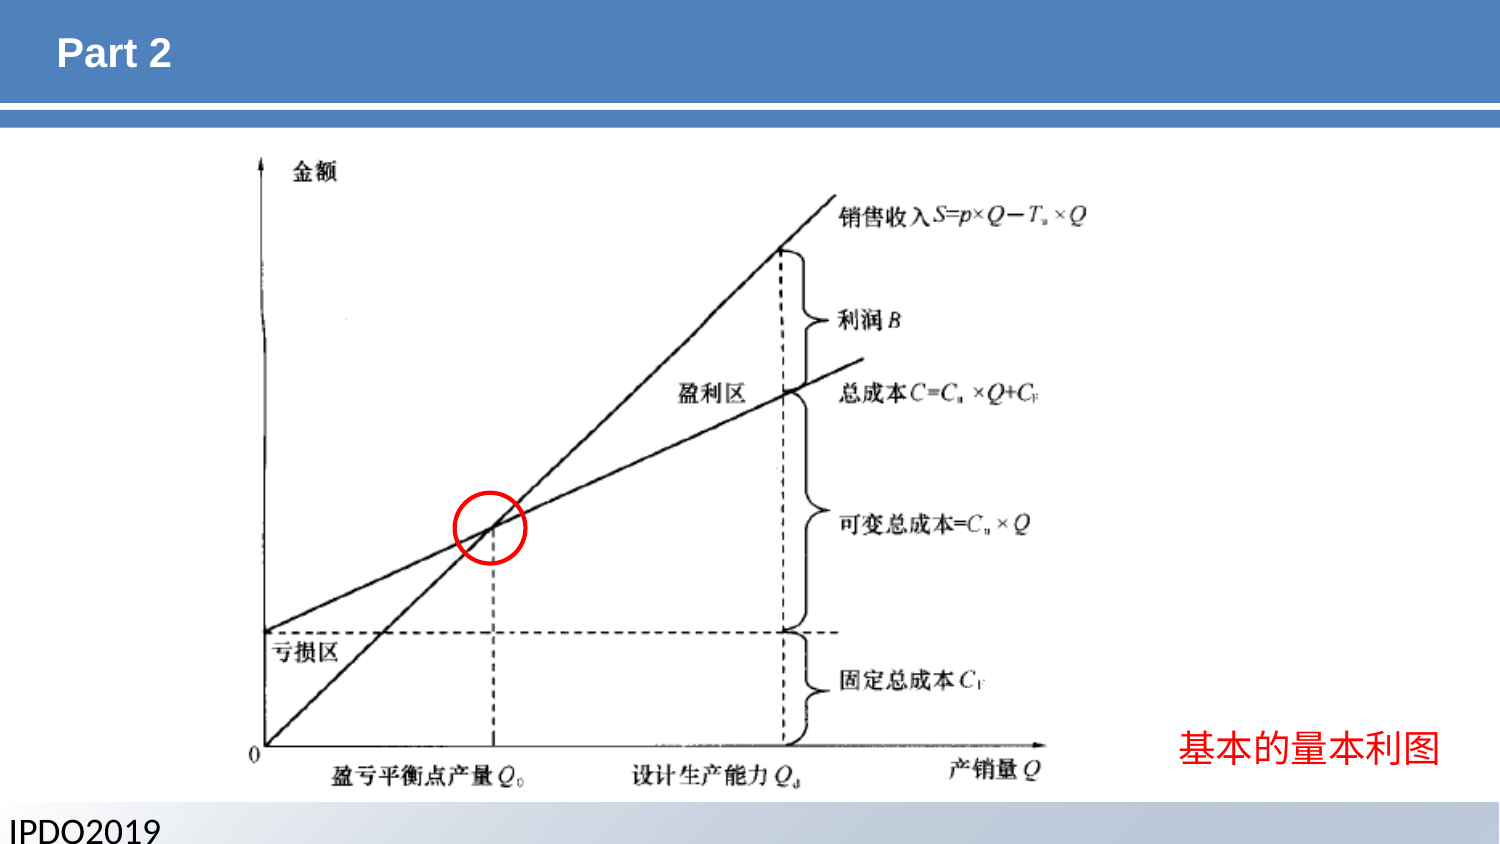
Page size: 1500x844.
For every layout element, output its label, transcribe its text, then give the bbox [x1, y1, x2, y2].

text_box [0, 108, 1500, 130]
title Part 2 [41, 3, 1459, 99]
text_box [344, 801, 1500, 844]
text_box 基本的量本利图 [1163, 717, 1500, 777]
slide_number IPDO2019 [0, 799, 344, 844]
picture [206, 132, 1128, 807]
text_box [0, 0, 1500, 105]
